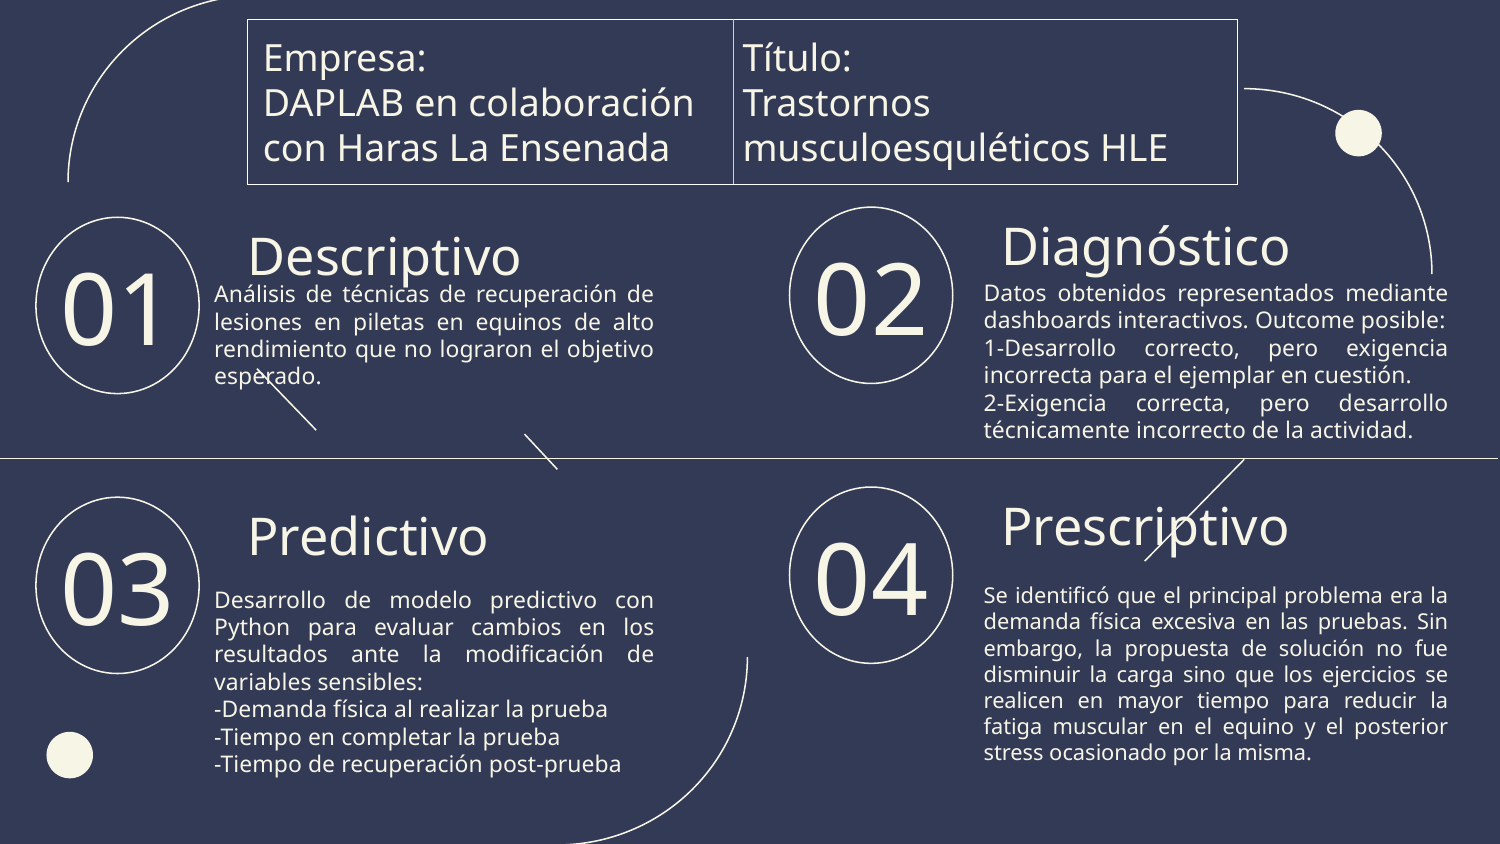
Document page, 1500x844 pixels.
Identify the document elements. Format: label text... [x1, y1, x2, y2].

text_box 02 [797, 240, 945, 351]
text_box [54, 361, 181, 394]
text_box Prescriptivo [986, 487, 1357, 562]
text_box [35, 269, 43, 342]
text_box Datos obtenidos representados mediante dashboards interactivos. Outcome posible: 1-Desarrollo correcto, pero exigencia incorrecta para el ejemplar en cuestión. 2-Exigencia correcta, pero desarrollo técnicamente incorrecto de la actividad. [968, 281, 1464, 440]
text_box Se identificó que el principal problema era la demanda física excesiva en las pruebas. Sin embargo, la propuesta de solución no fue disminuir la carga sino que los ejercicios se realicen en mayor tiempo para reducir la fatiga muscular en el equino y el posterior stress ocasionado por la misma. [968, 571, 1464, 776]
title 01 [43, 250, 192, 361]
text_box 04 [797, 520, 945, 631]
title Descriptivo [232, 217, 604, 255]
text_box [807, 351, 935, 384]
text_box Diagnóstico [986, 207, 1357, 281]
text_box [789, 258, 797, 333]
subtitle Análisis de técnicas de recuperación de lesiones en piletas en equinos de alto rendimiento que no lograron el objetivo esperado. [199, 255, 670, 414]
text_box [54, 497, 181, 530]
text_box [807, 487, 935, 520]
text_box [807, 631, 935, 664]
text_box [54, 641, 181, 674]
text_box [807, 207, 935, 240]
text_box [945, 537, 953, 613]
title Empresa: DAPLAB en colaboración con Haras La Ensenada Título: Trastornos musculoesquléticos HLE [734, 19, 1238, 185]
title Empresa: DAPLAB en colaboración con Haras La Ensenada Título: Trastornos musculoesquléticos HLE [247, 19, 733, 185]
text_box [192, 269, 199, 342]
text_box [35, 549, 43, 622]
text_box [54, 217, 181, 250]
text_box 03 [43, 530, 192, 641]
text_box Predictivo [232, 497, 604, 572]
text_box [945, 257, 953, 333]
text_box [789, 538, 797, 613]
text_box Desarrollo de modelo predictivo con Python para evaluar cambios en los resultados ante la modificación de variables sensibles: -Demanda física al realizar la prueba -Tiempo en completar la prueba -Tiempo de recuperación post-prueba [199, 572, 670, 791]
text_box [192, 549, 199, 622]
